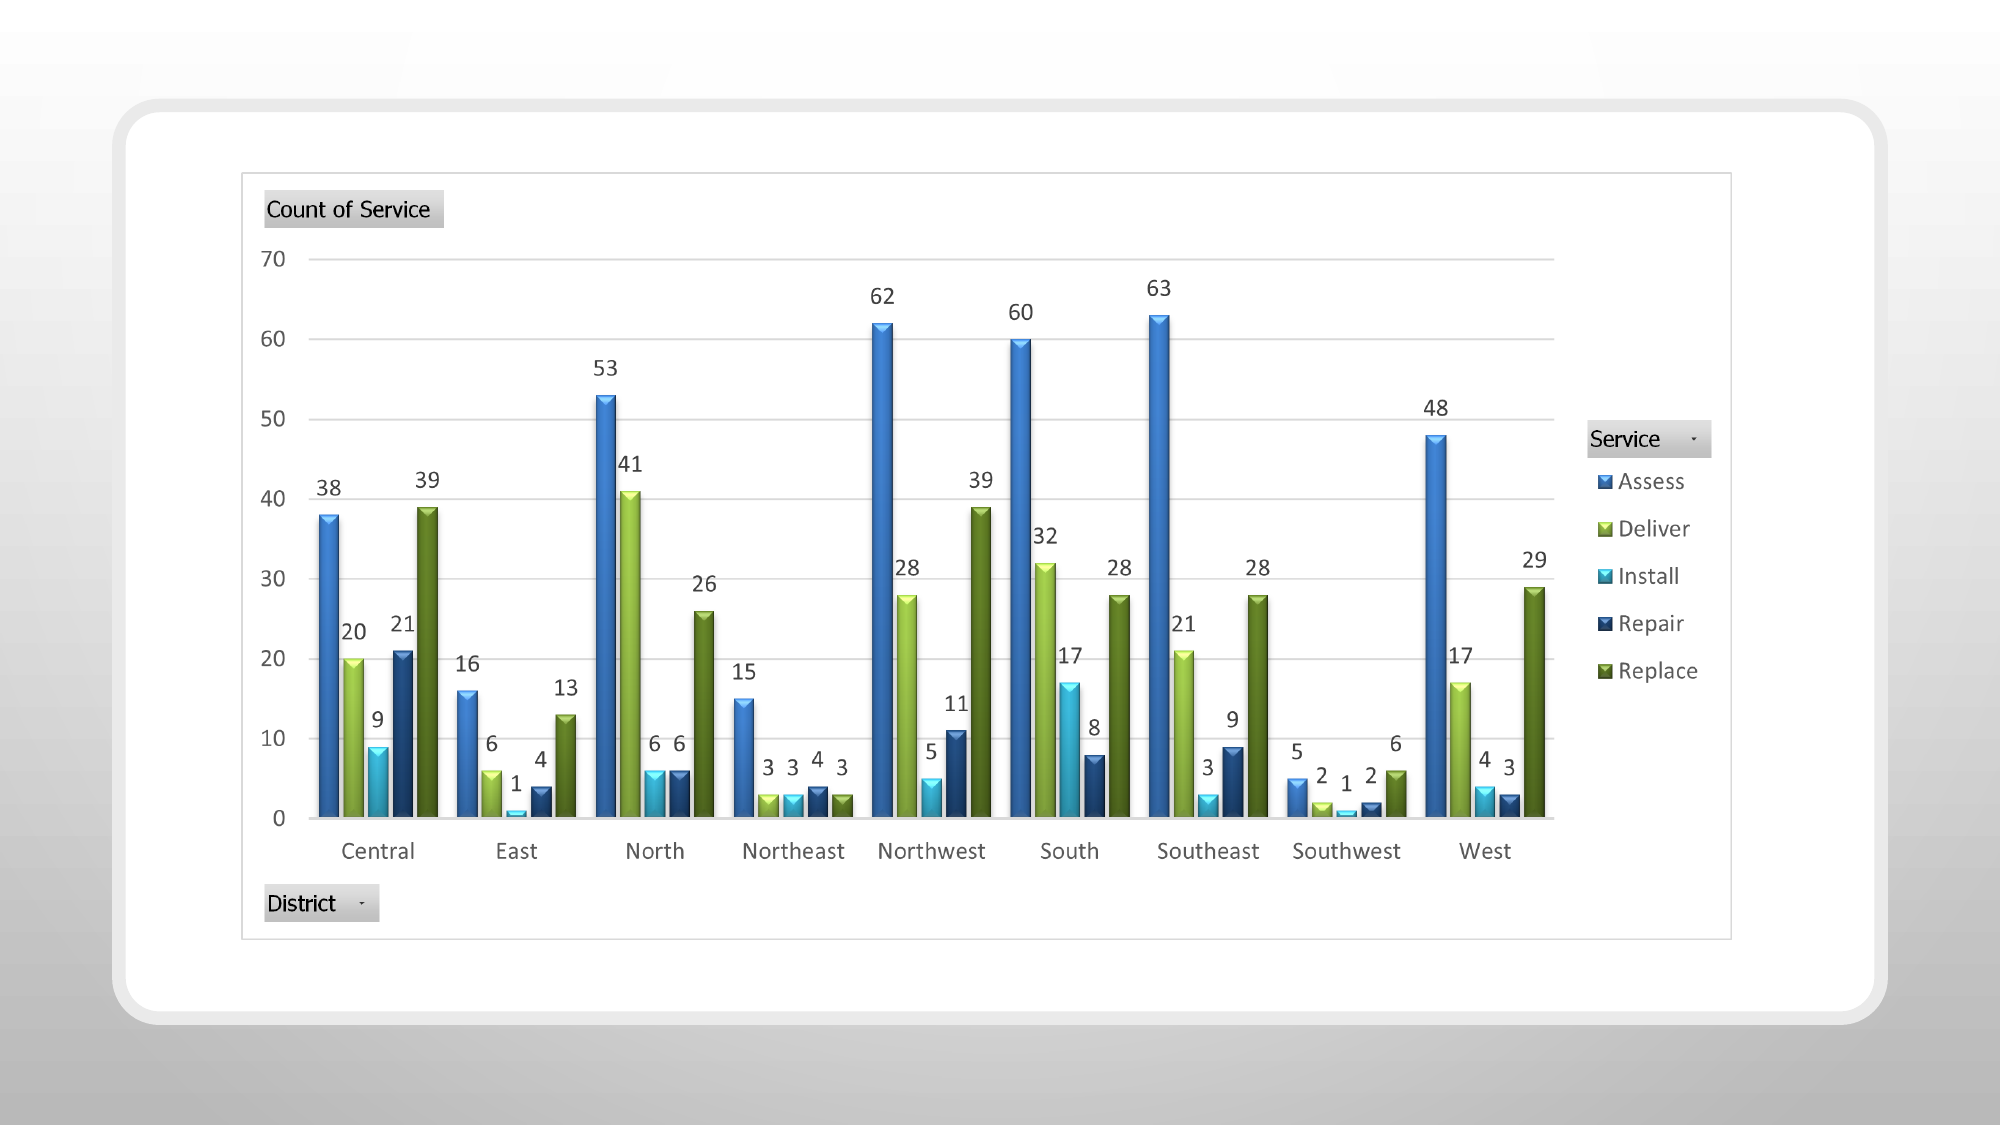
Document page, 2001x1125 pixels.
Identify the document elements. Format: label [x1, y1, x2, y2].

list [241, 172, 1732, 941]
picture [0, 0, 2000, 1125]
